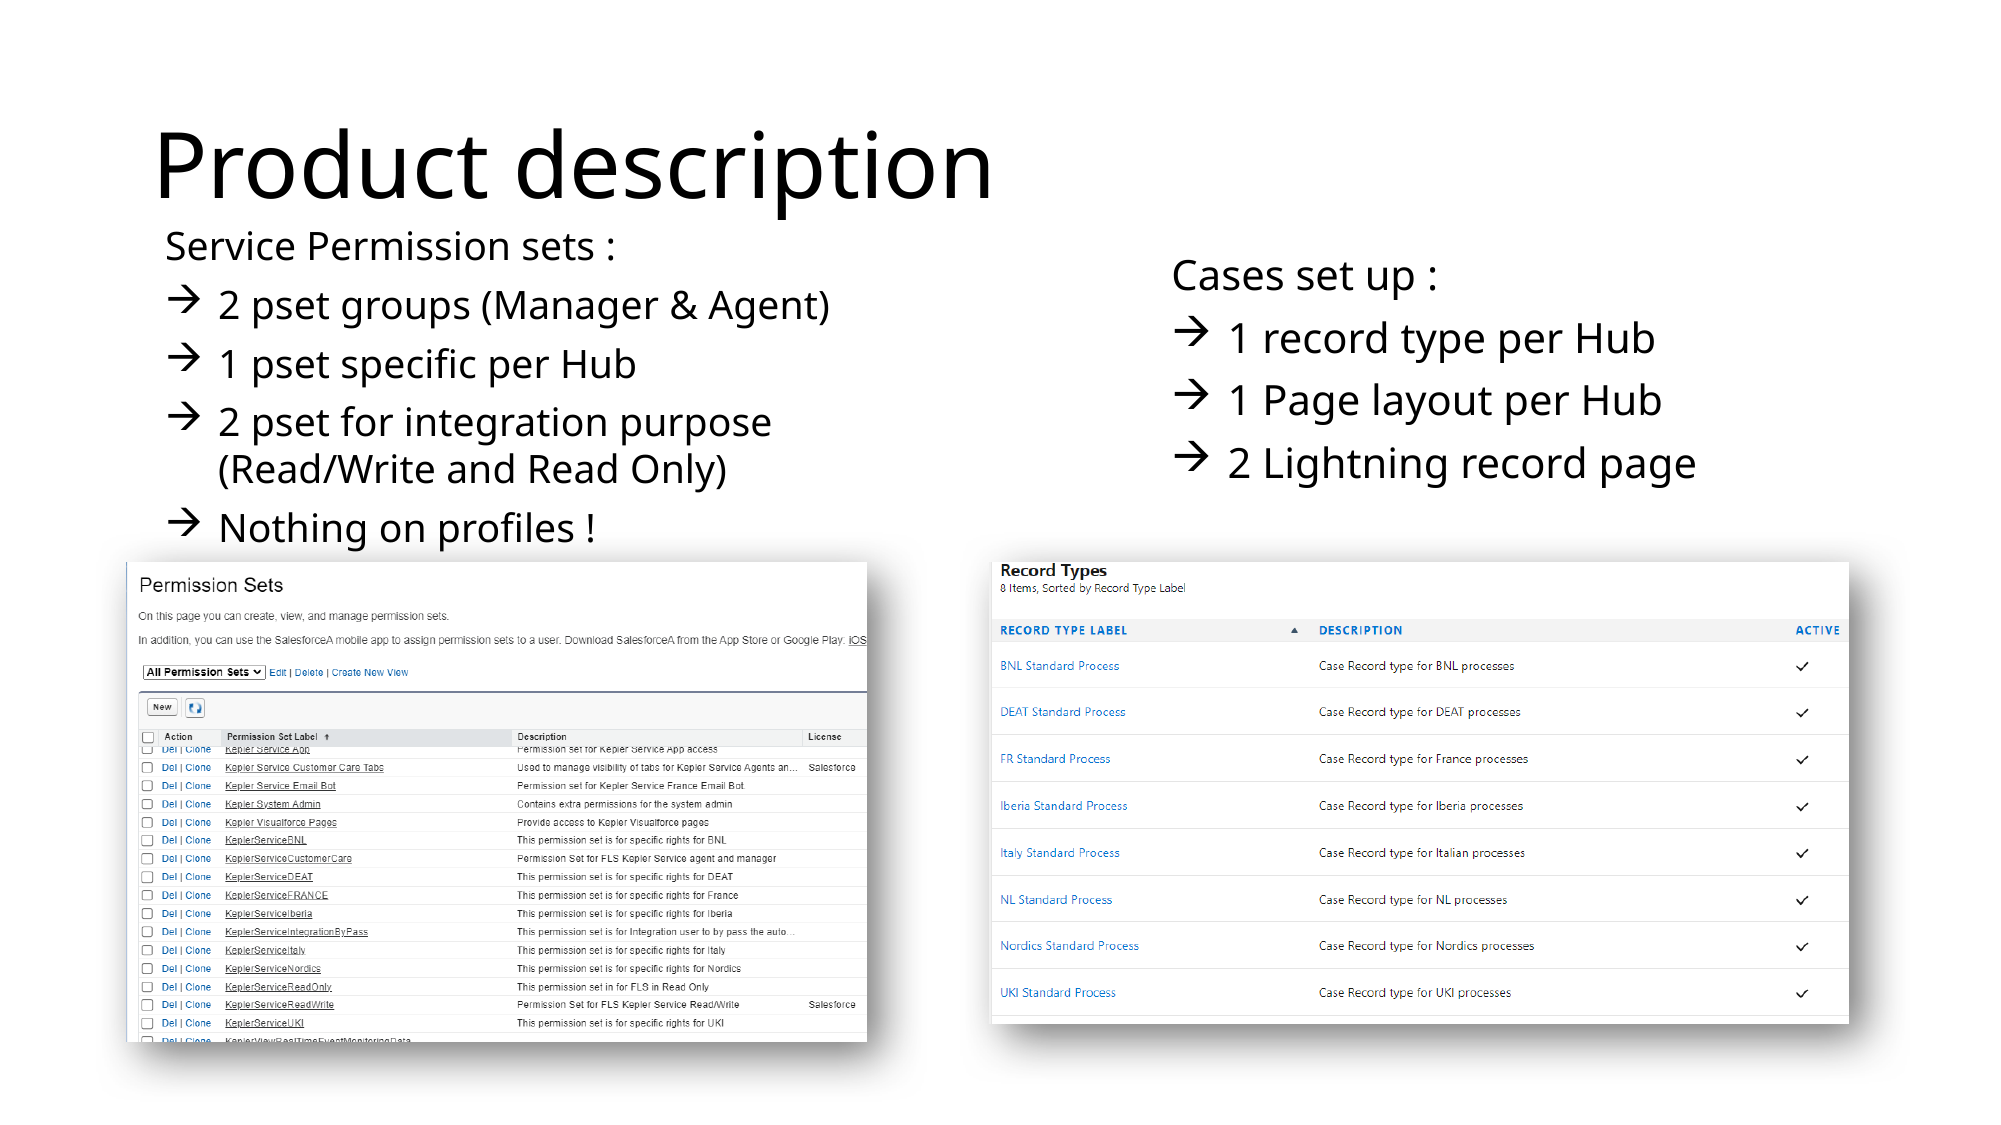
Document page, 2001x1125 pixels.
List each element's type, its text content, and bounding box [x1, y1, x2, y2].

picture [989, 562, 1849, 1024]
picture [126, 562, 867, 1042]
title Product description [137, 59, 1863, 278]
text_box Service Permission sets : 2 pset groups (Manager & Agent) 1 pset specific per Hub 2 pset for integration purpose (Read/Write and Read Only) Nothing on profiles ! [165, 221, 900, 554]
text_box Cases set up : 1 record type per Hub 1 Page layout per Hub 2 Lightning record page [1171, 248, 1713, 544]
